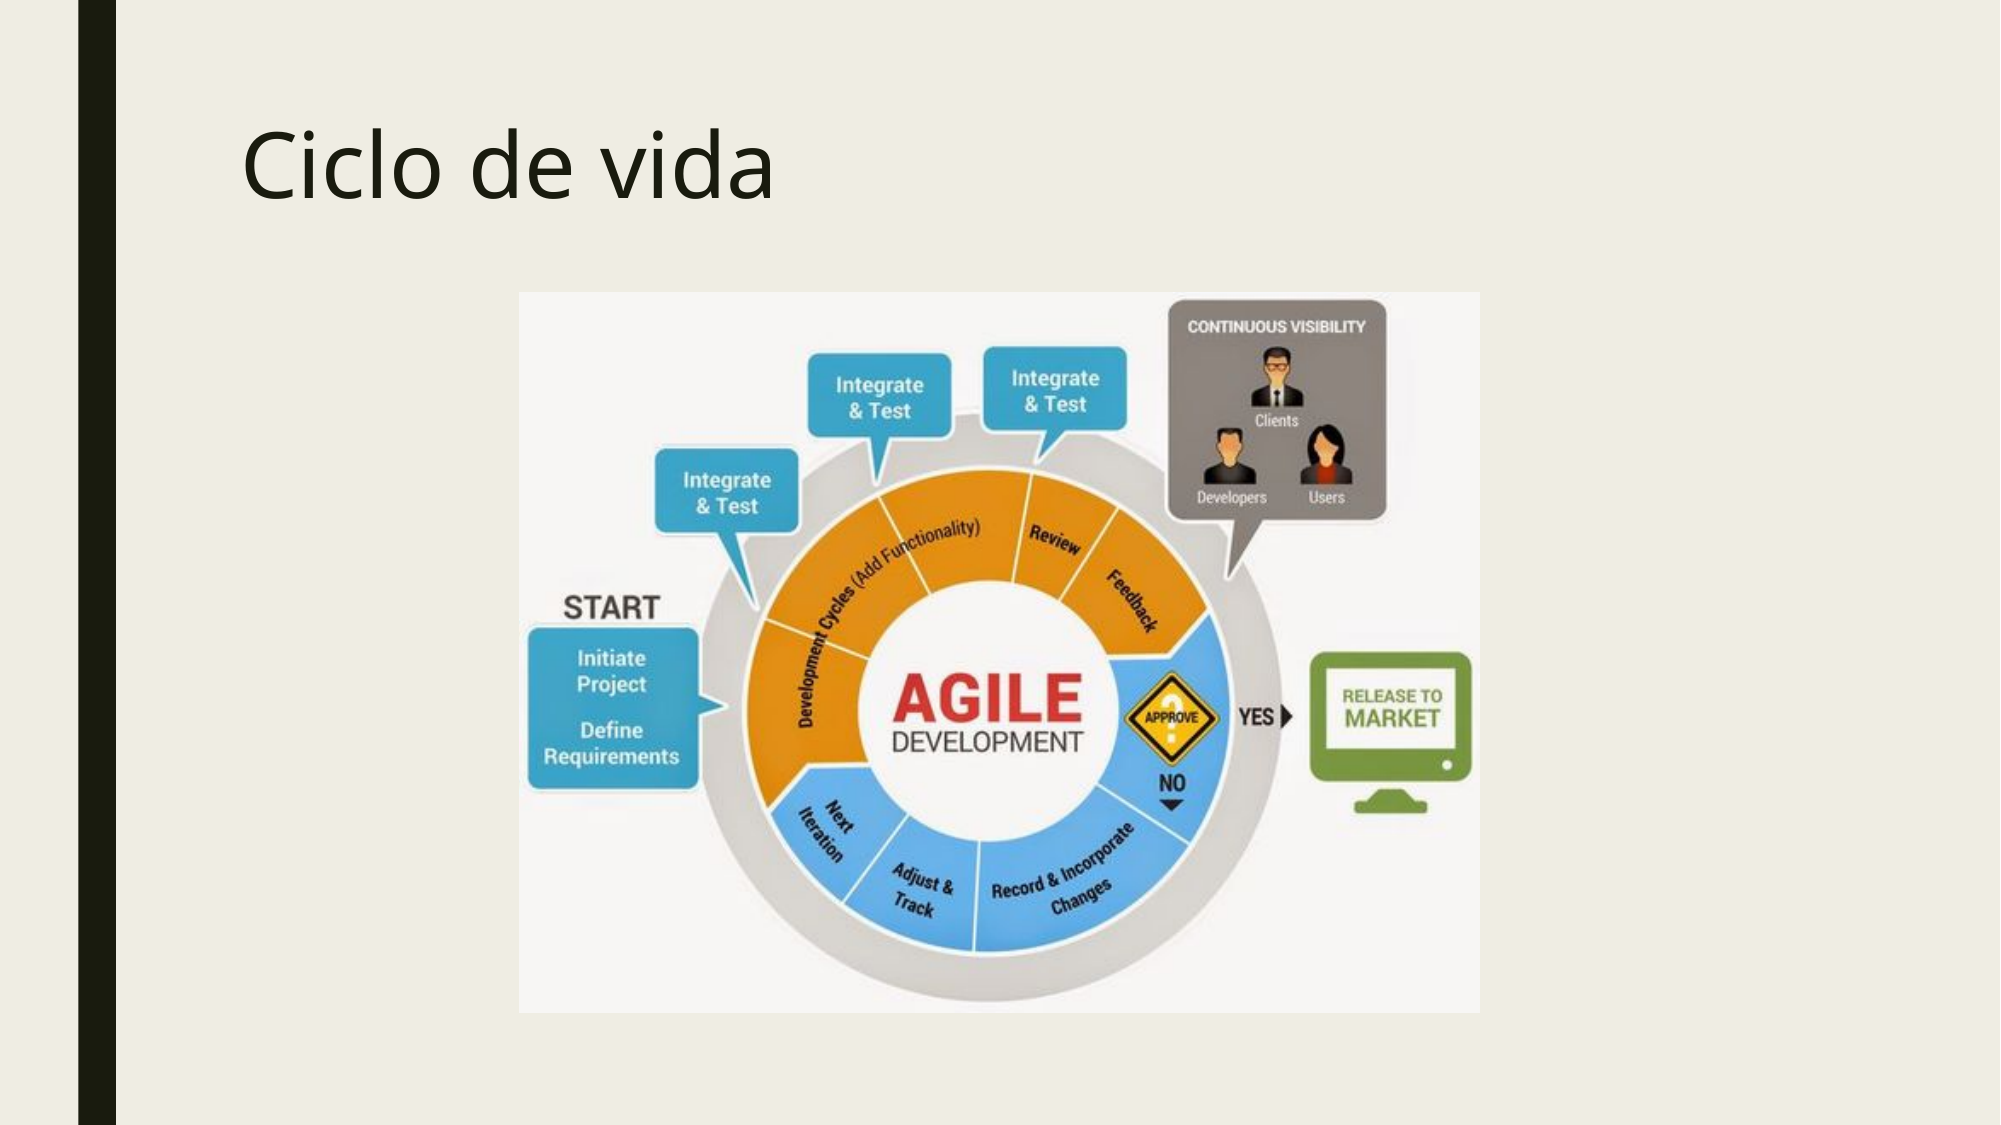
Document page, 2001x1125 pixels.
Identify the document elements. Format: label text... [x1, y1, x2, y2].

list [519, 292, 1481, 1013]
title Ciclo de vida [225, 112, 1800, 357]
